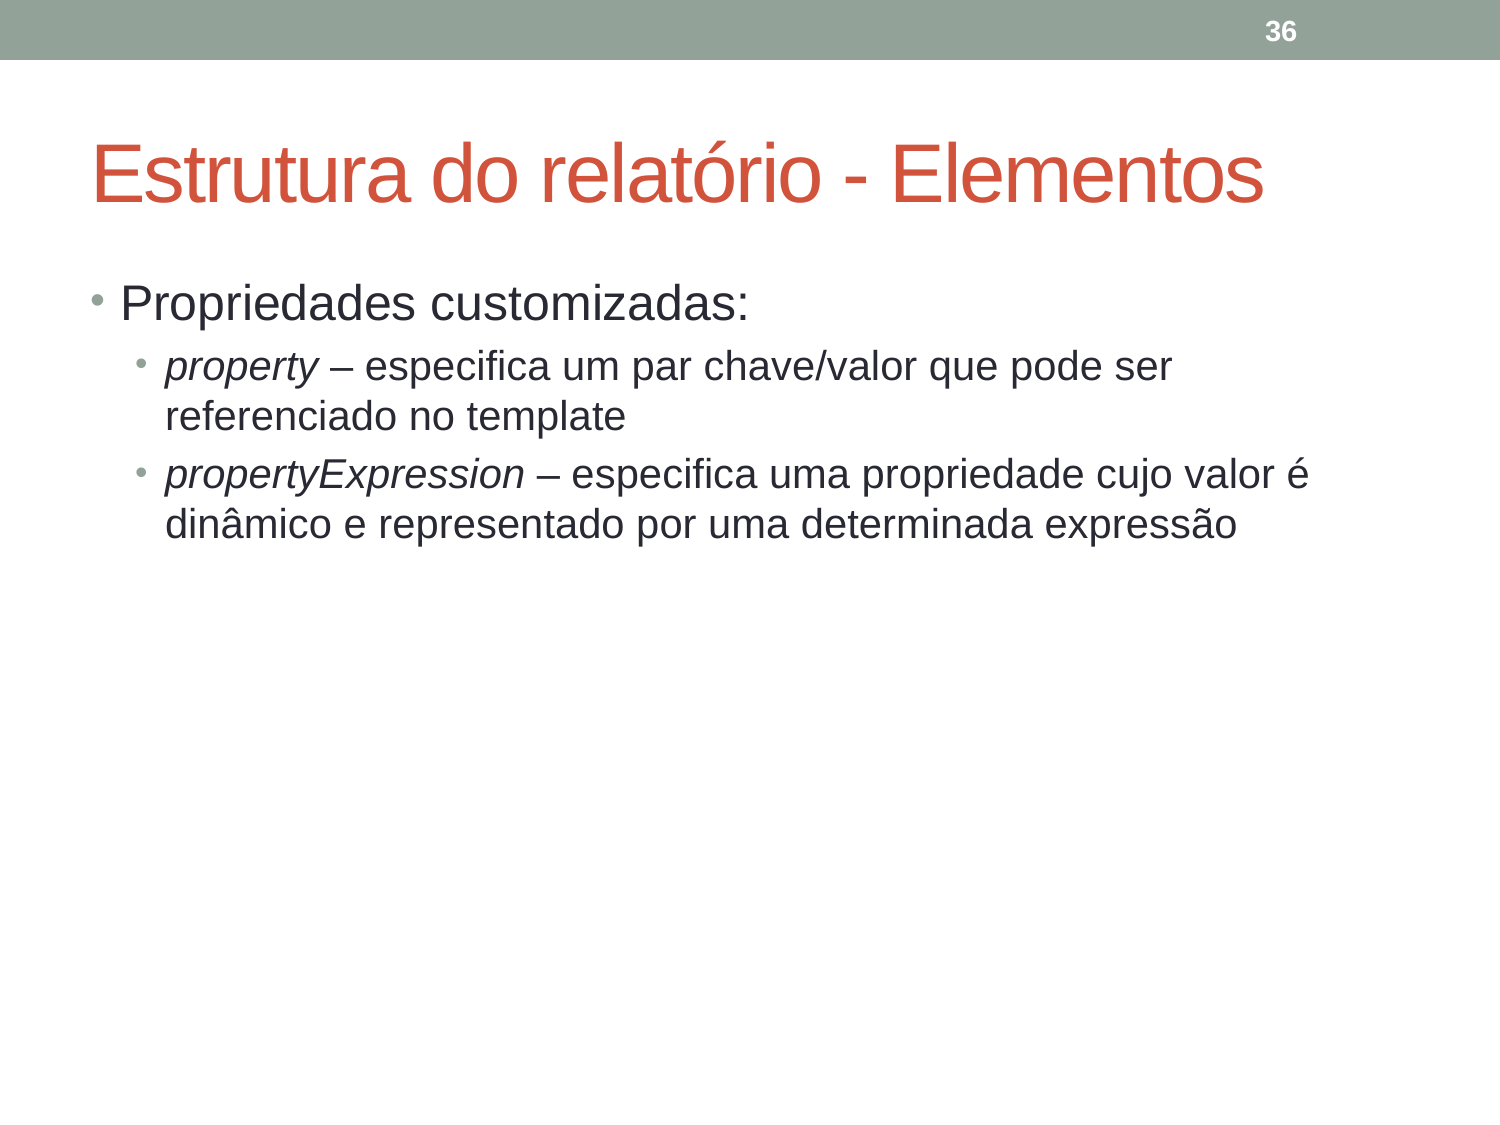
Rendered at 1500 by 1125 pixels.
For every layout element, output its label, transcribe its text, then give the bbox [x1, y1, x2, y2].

slide_number 36 [1250, 3, 1425, 57]
list Propriedades customizadas: property – especifica um par chave/valor que pode ser referenciado no template propertyExpression – especifica uma propriedade cujo valor é dinâmico e representado por uma determinada expressão [75, 262, 1425, 1063]
title Estrutura do relatório - Elementos [75, 87, 1425, 250]
